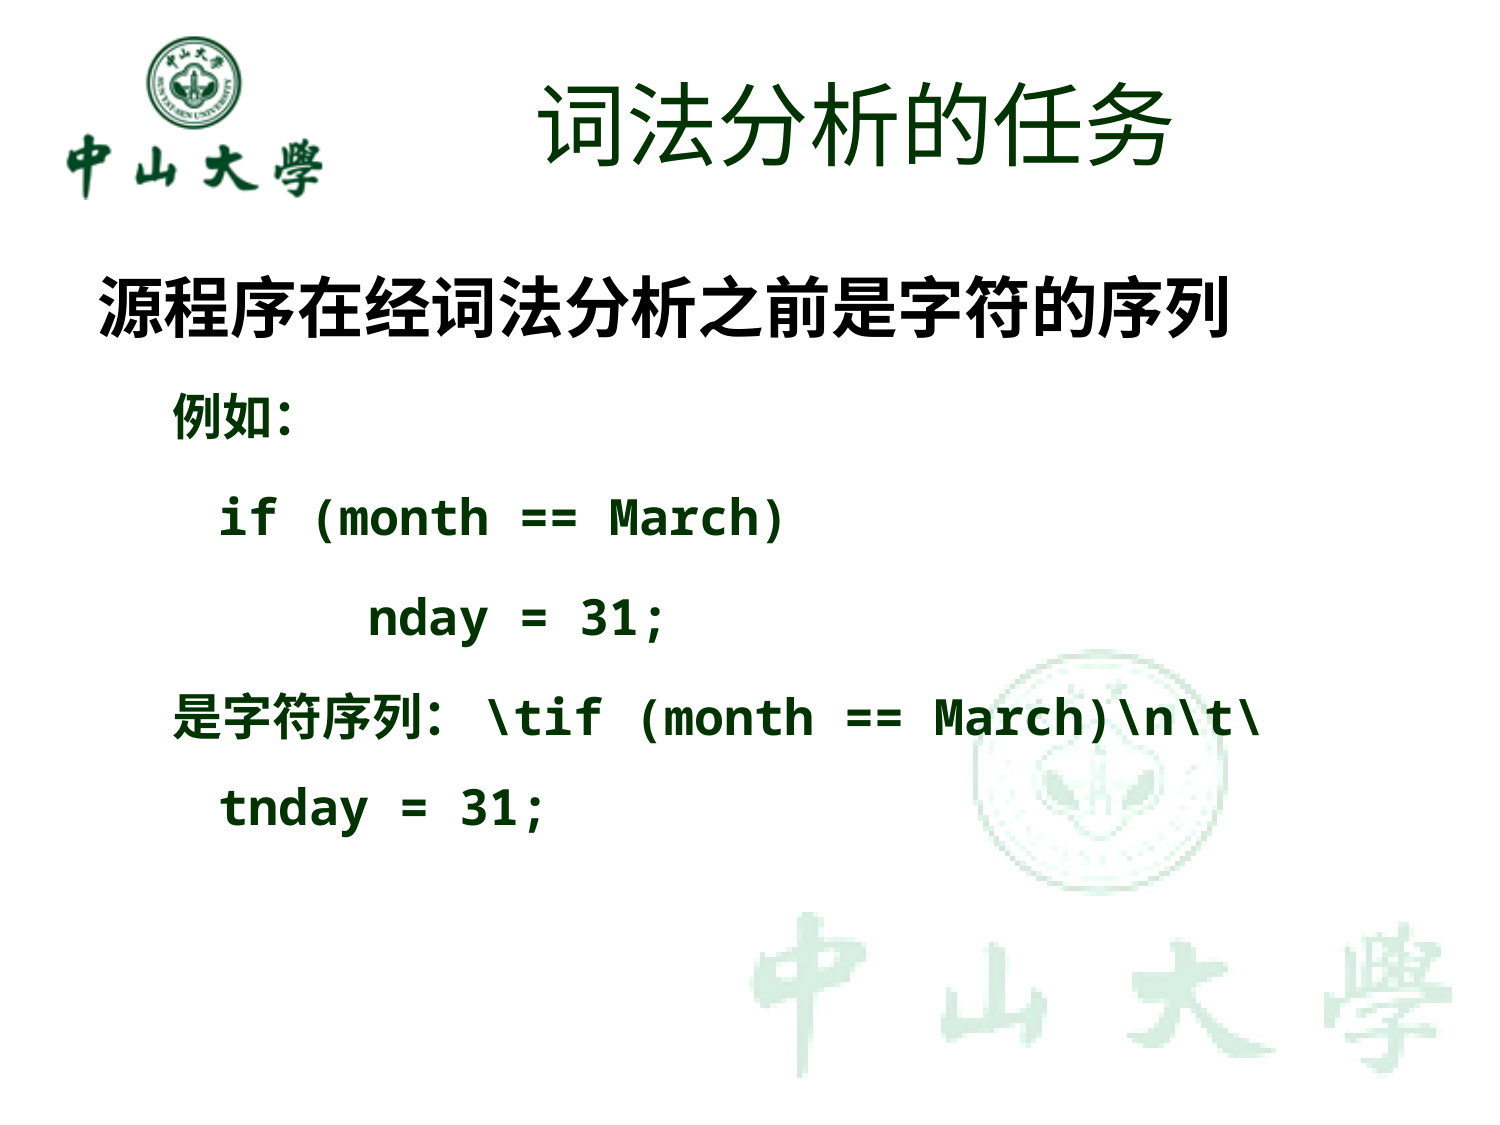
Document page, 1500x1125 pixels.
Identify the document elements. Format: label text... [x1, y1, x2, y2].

picture [46, 35, 340, 200]
list 源程序在经词法分析之前是字符的序列 例如： if (month == March) nday = 31; 是字符序列：\tif (month == March)\n\t\tnday = 31; [81, 257, 1426, 1020]
title 词法分析的任务 [280, 46, 1430, 200]
